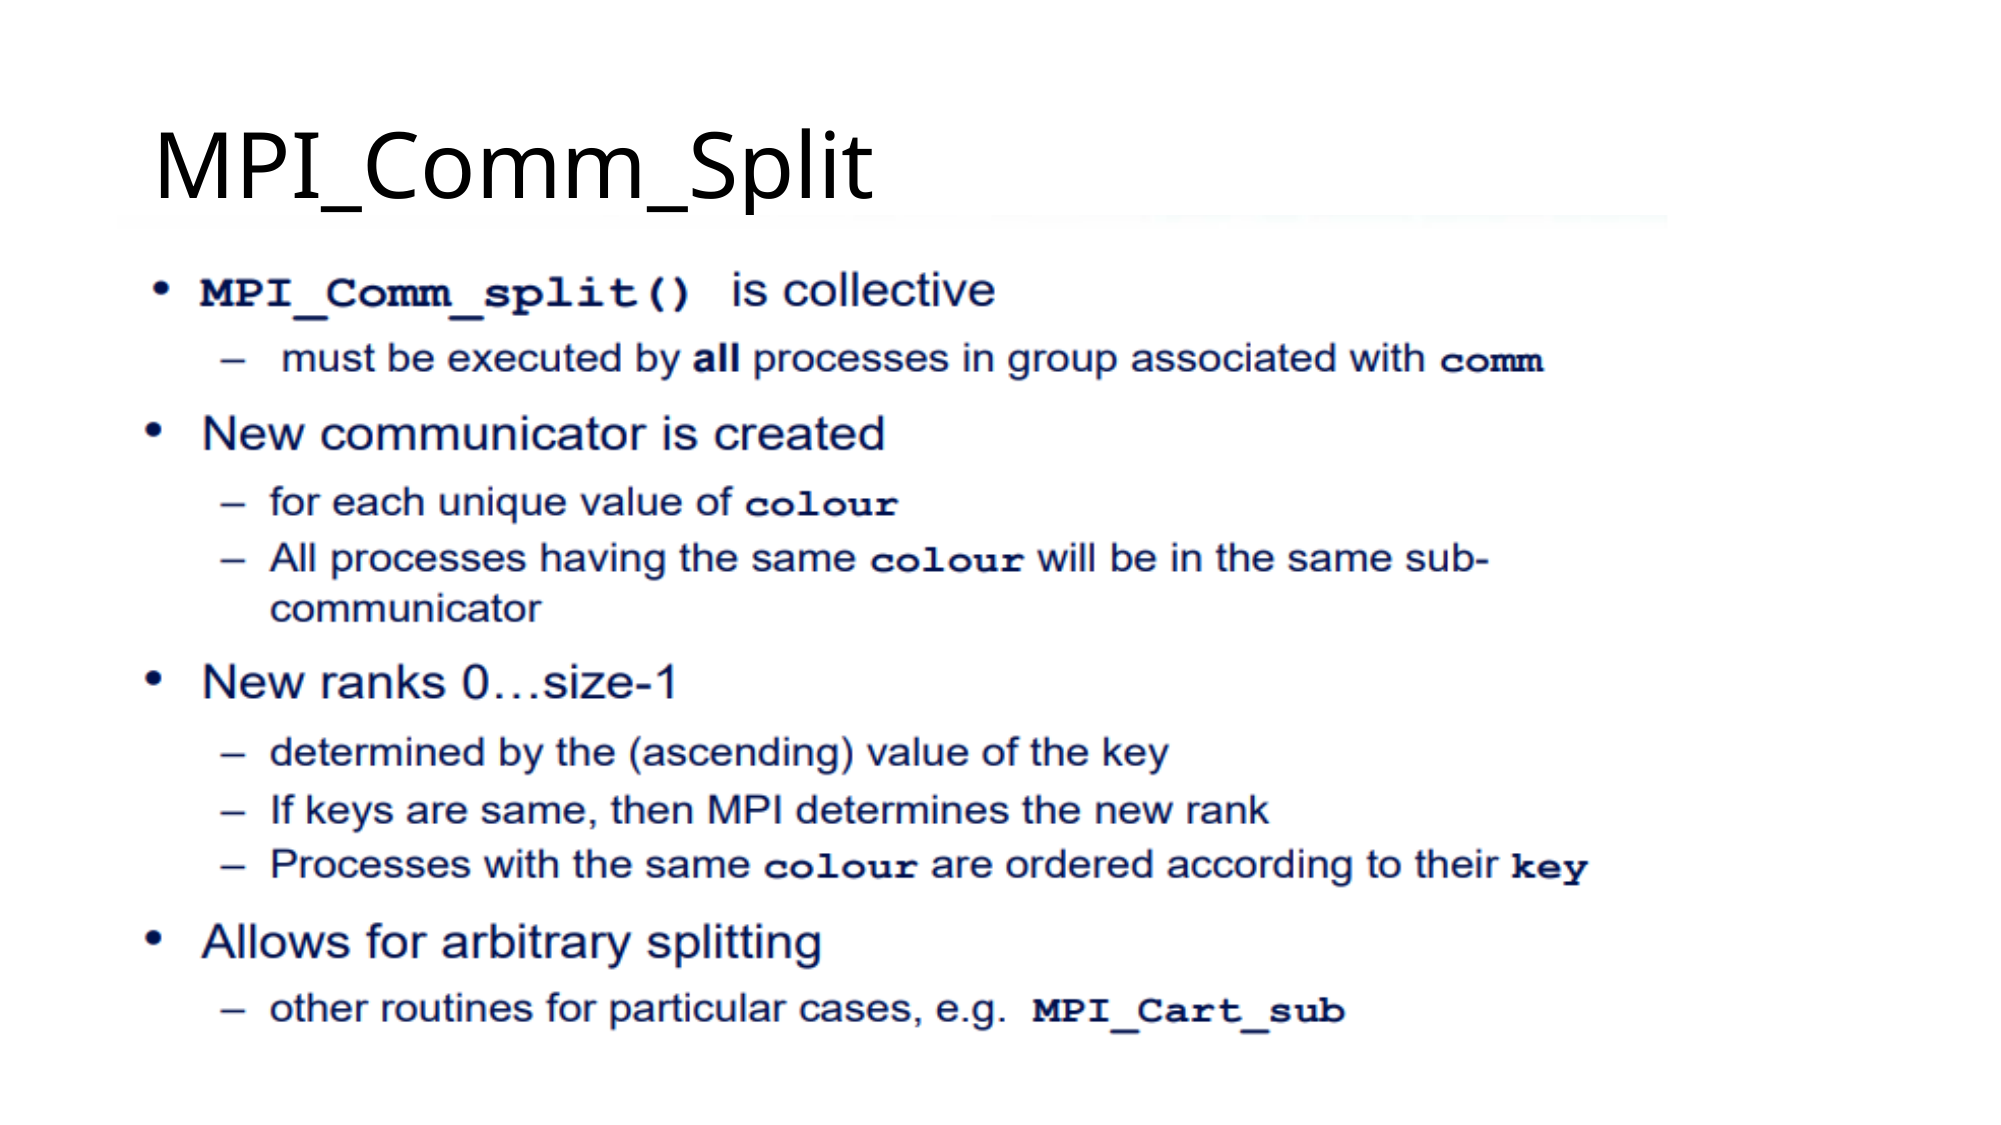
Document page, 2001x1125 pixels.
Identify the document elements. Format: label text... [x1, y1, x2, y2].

title MPI_Comm_Split [137, 59, 1863, 278]
picture [117, 215, 1694, 1066]
